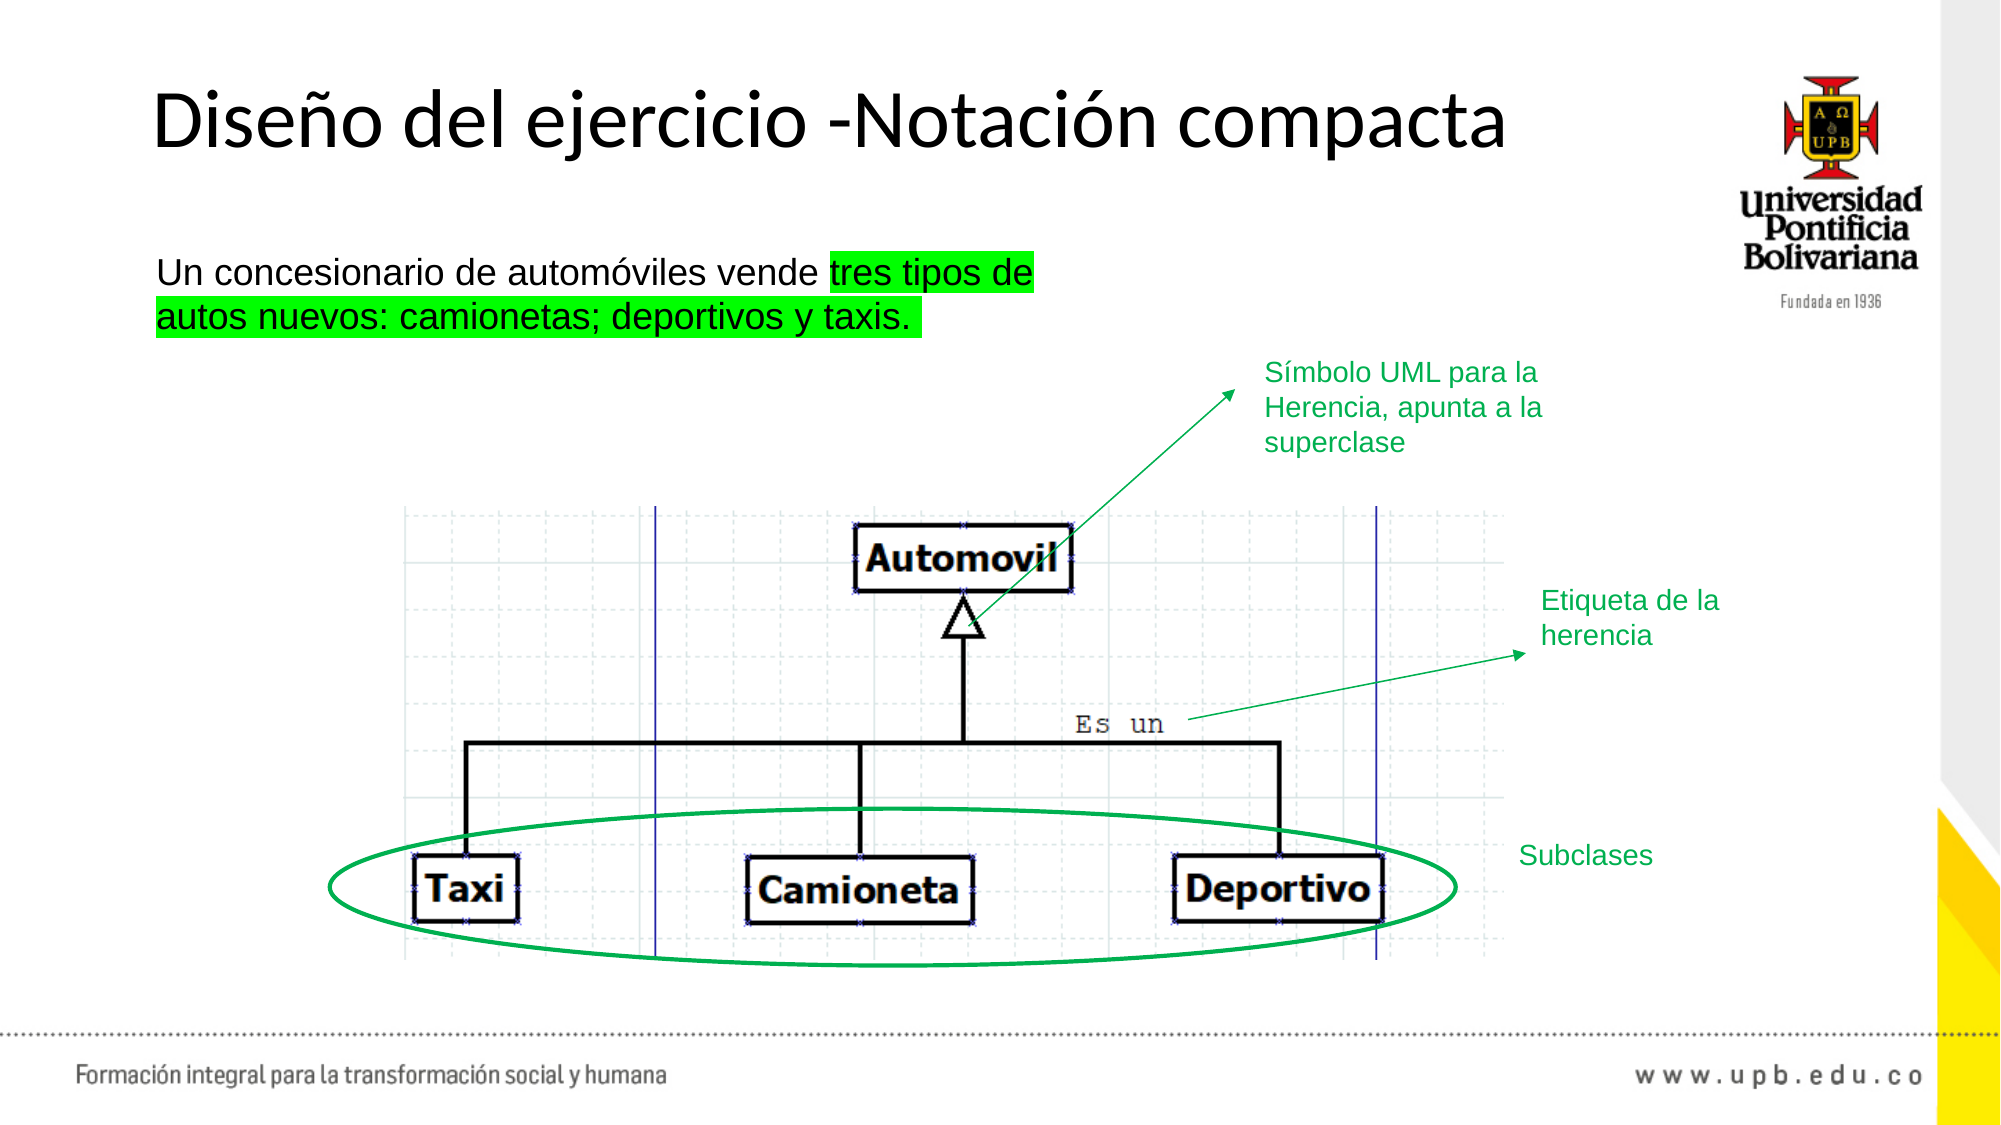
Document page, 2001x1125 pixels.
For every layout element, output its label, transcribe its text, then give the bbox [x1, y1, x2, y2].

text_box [329, 345, 1807, 966]
title Diseño del ejercicio -Notación compacta [137, 59, 1863, 181]
text_box Un concesionario de automóviles vende tres tipos de autos nuevos: camionetas; deportivos y taxis. [137, 240, 1138, 345]
picture [0, 0, 2001, 1125]
